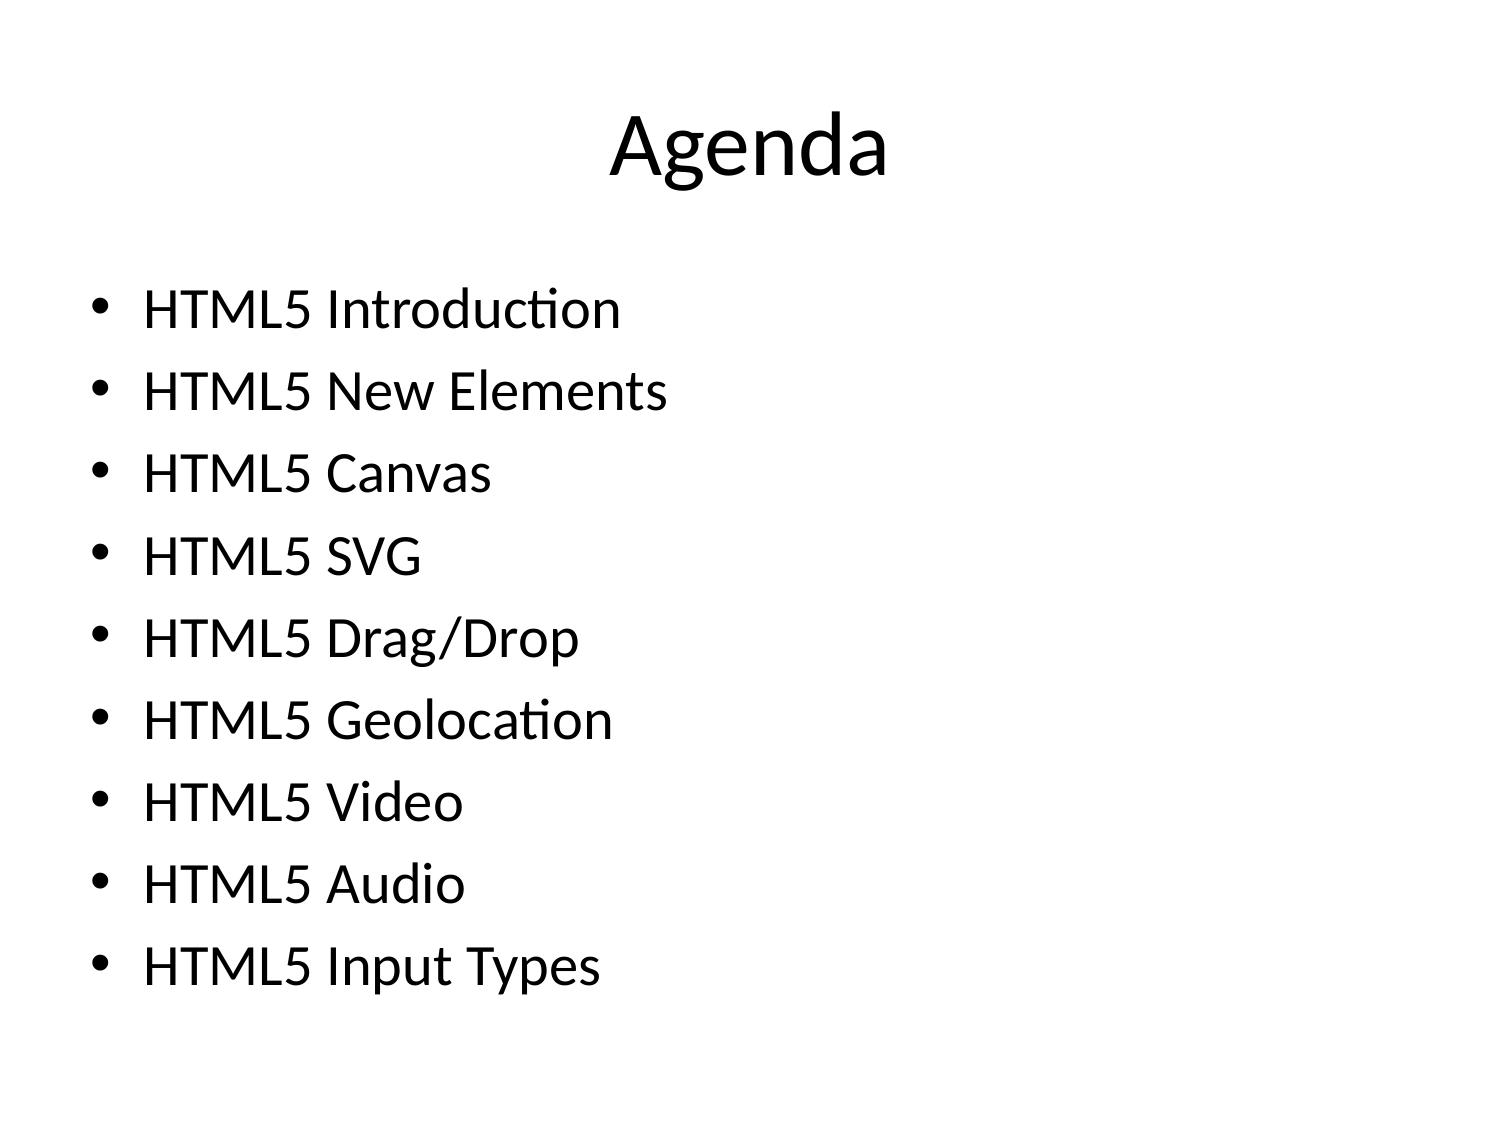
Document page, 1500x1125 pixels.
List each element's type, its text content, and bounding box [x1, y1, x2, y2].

title Agenda [75, 45, 1425, 233]
list HTML5 Introduction HTML5 New Elements HTML5 Canvas HTML5 SVG HTML5 Drag/Drop HTML5 Geolocation HTML5 Video HTML5 Audio HTML5 Input Types [75, 262, 1425, 1005]
